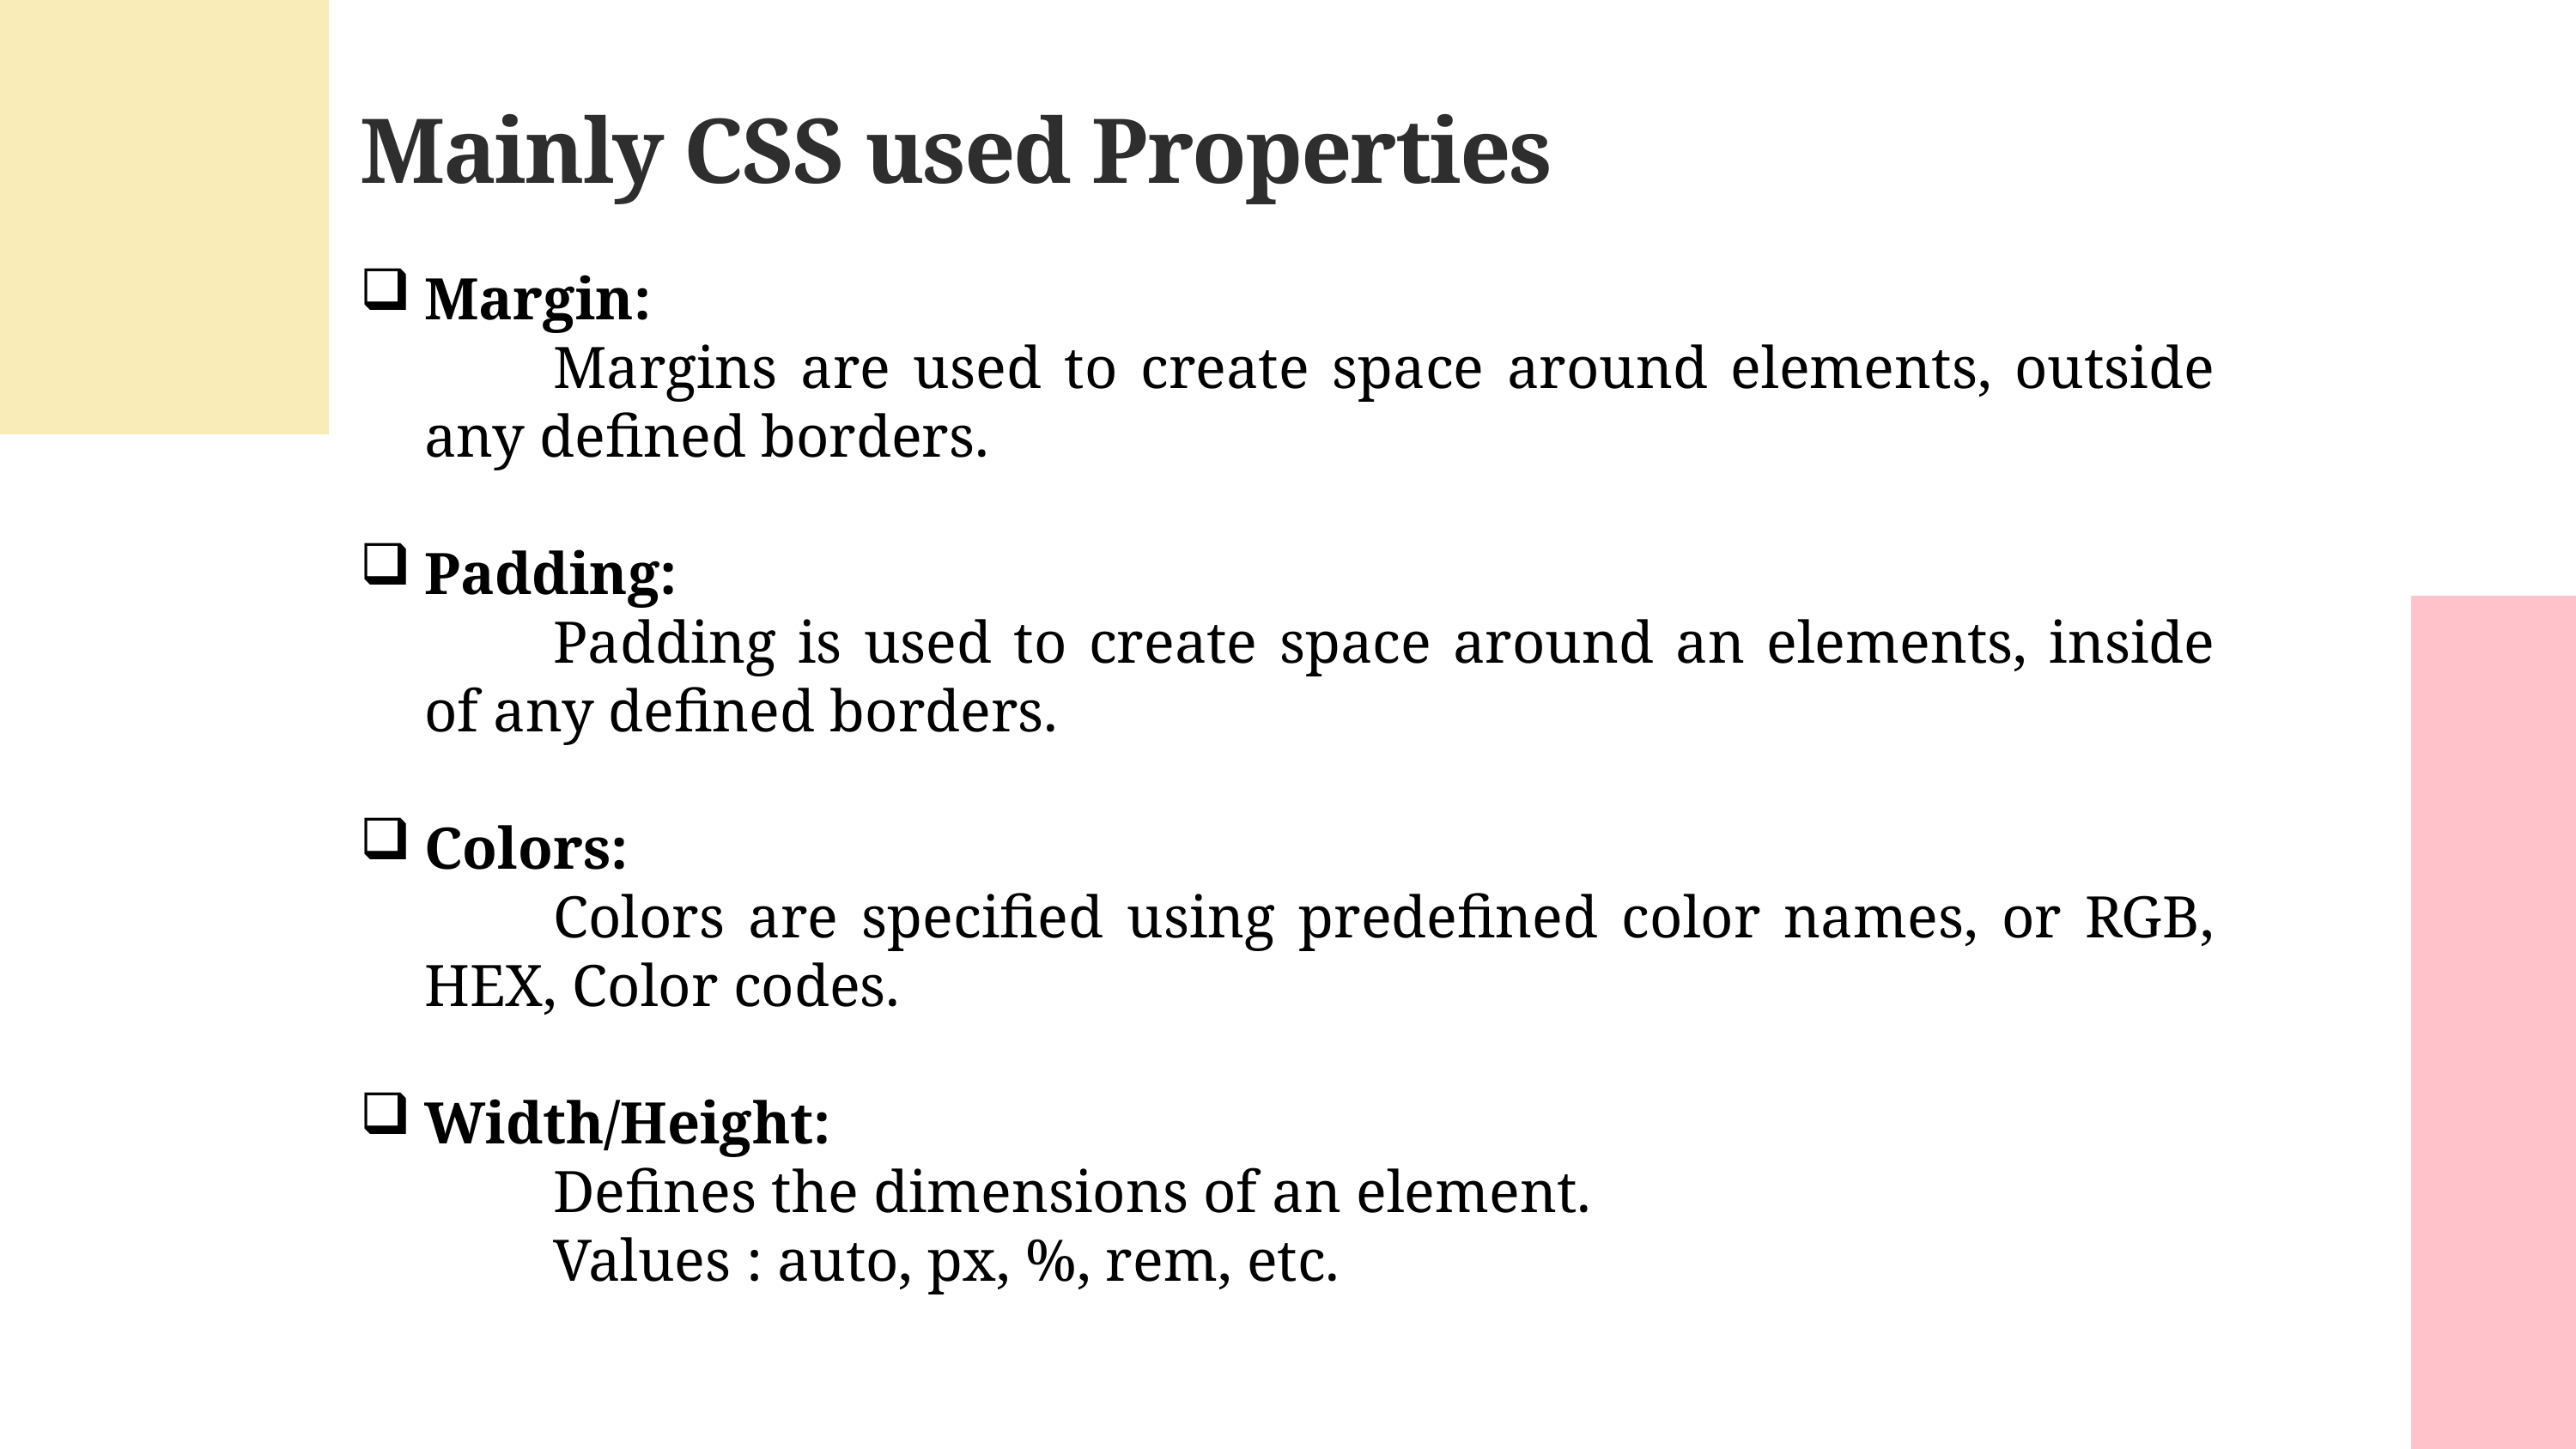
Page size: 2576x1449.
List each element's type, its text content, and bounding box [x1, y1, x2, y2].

text_box Margin: Margins are used to create space around elements, outside any defined borders. Padding: Padding is used to create space around an elements, inside of any defined borders. Colors: Colors are specified using predefined color names, or RGB, HEX, Color codes. Width/Height: Defines the dimensions of an element. Values : auto, px, %, rem, etc. [360, 262, 2216, 1361]
text_box Mainly CSS used Properties [360, 76, 1637, 202]
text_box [0, 0, 330, 435]
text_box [2410, 595, 2576, 1449]
